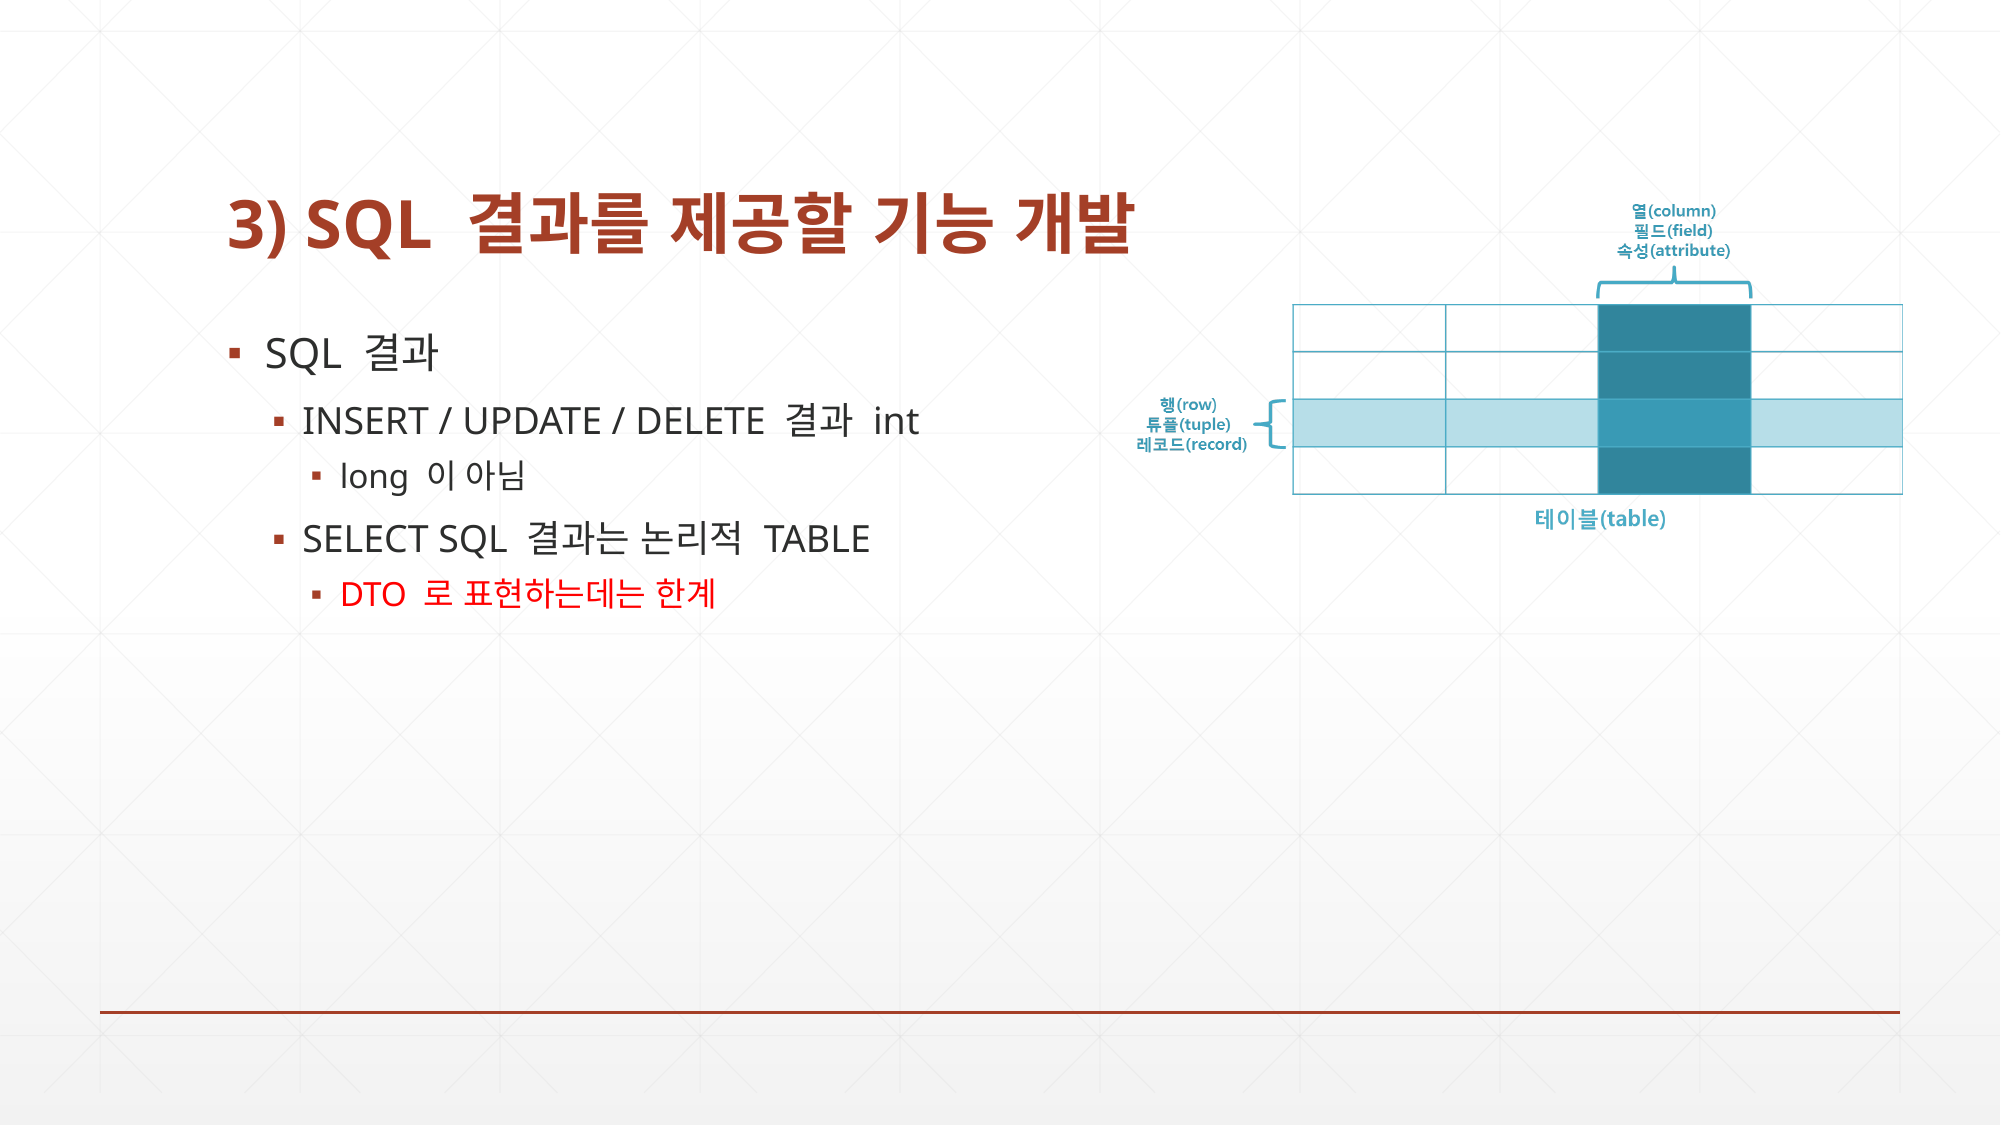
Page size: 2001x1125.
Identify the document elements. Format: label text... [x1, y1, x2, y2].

list SQL 결과 INSERT / UPDATE / DELETE 결과 int long 이 아님 SELECT SQL 결과는 논리적 TABLE DTO 로 표현하는데는 한계 [212, 324, 1788, 950]
picture [1125, 195, 1903, 544]
title 3) SQL 결과를 제공할 기능 개발 [212, 82, 1788, 271]
